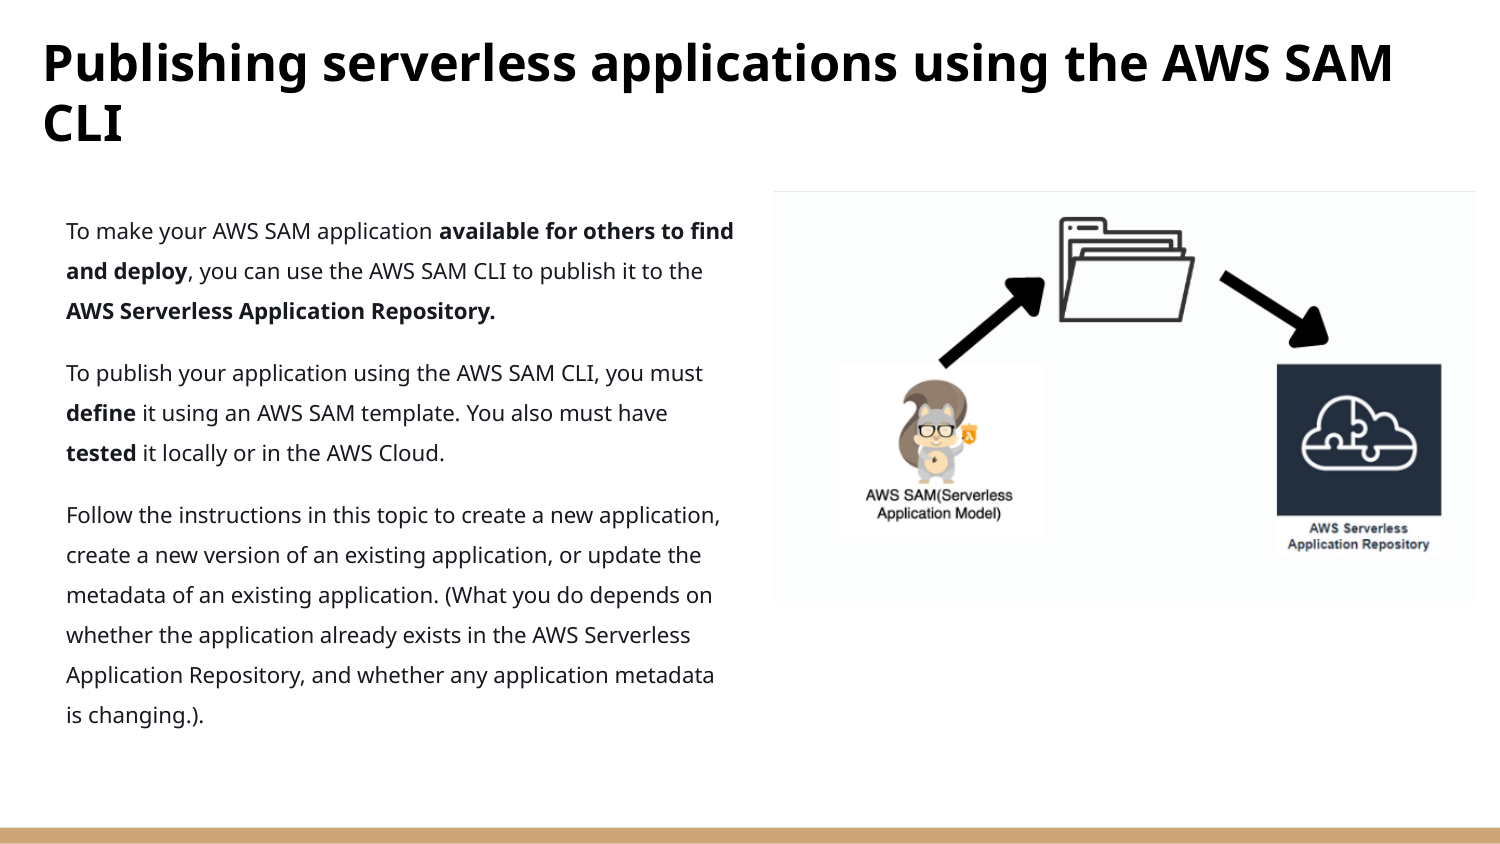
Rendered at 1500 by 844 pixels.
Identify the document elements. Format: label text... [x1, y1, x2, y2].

title Publishing serverless applications using the AWS SAM CLI [27, 72, 1500, 167]
list To make your AWS SAM application available for others to find and deploy, you can use the AWS SAM CLI to publish it to the AWS Serverless Application Repository. To publish your application using the AWS SAM CLI, you must define it using an AWS SAM template. You also must have tested it locally or in the AWS Cloud. Follow the instructions in this topic to create a new application, create a new version of an existing application, or update the metadata of an existing application. (What you do depends on whether the application already exists in the AWS Serverless Application Repository, and whether any application metadata is changing.). [51, 189, 750, 750]
picture [774, 191, 1476, 602]
